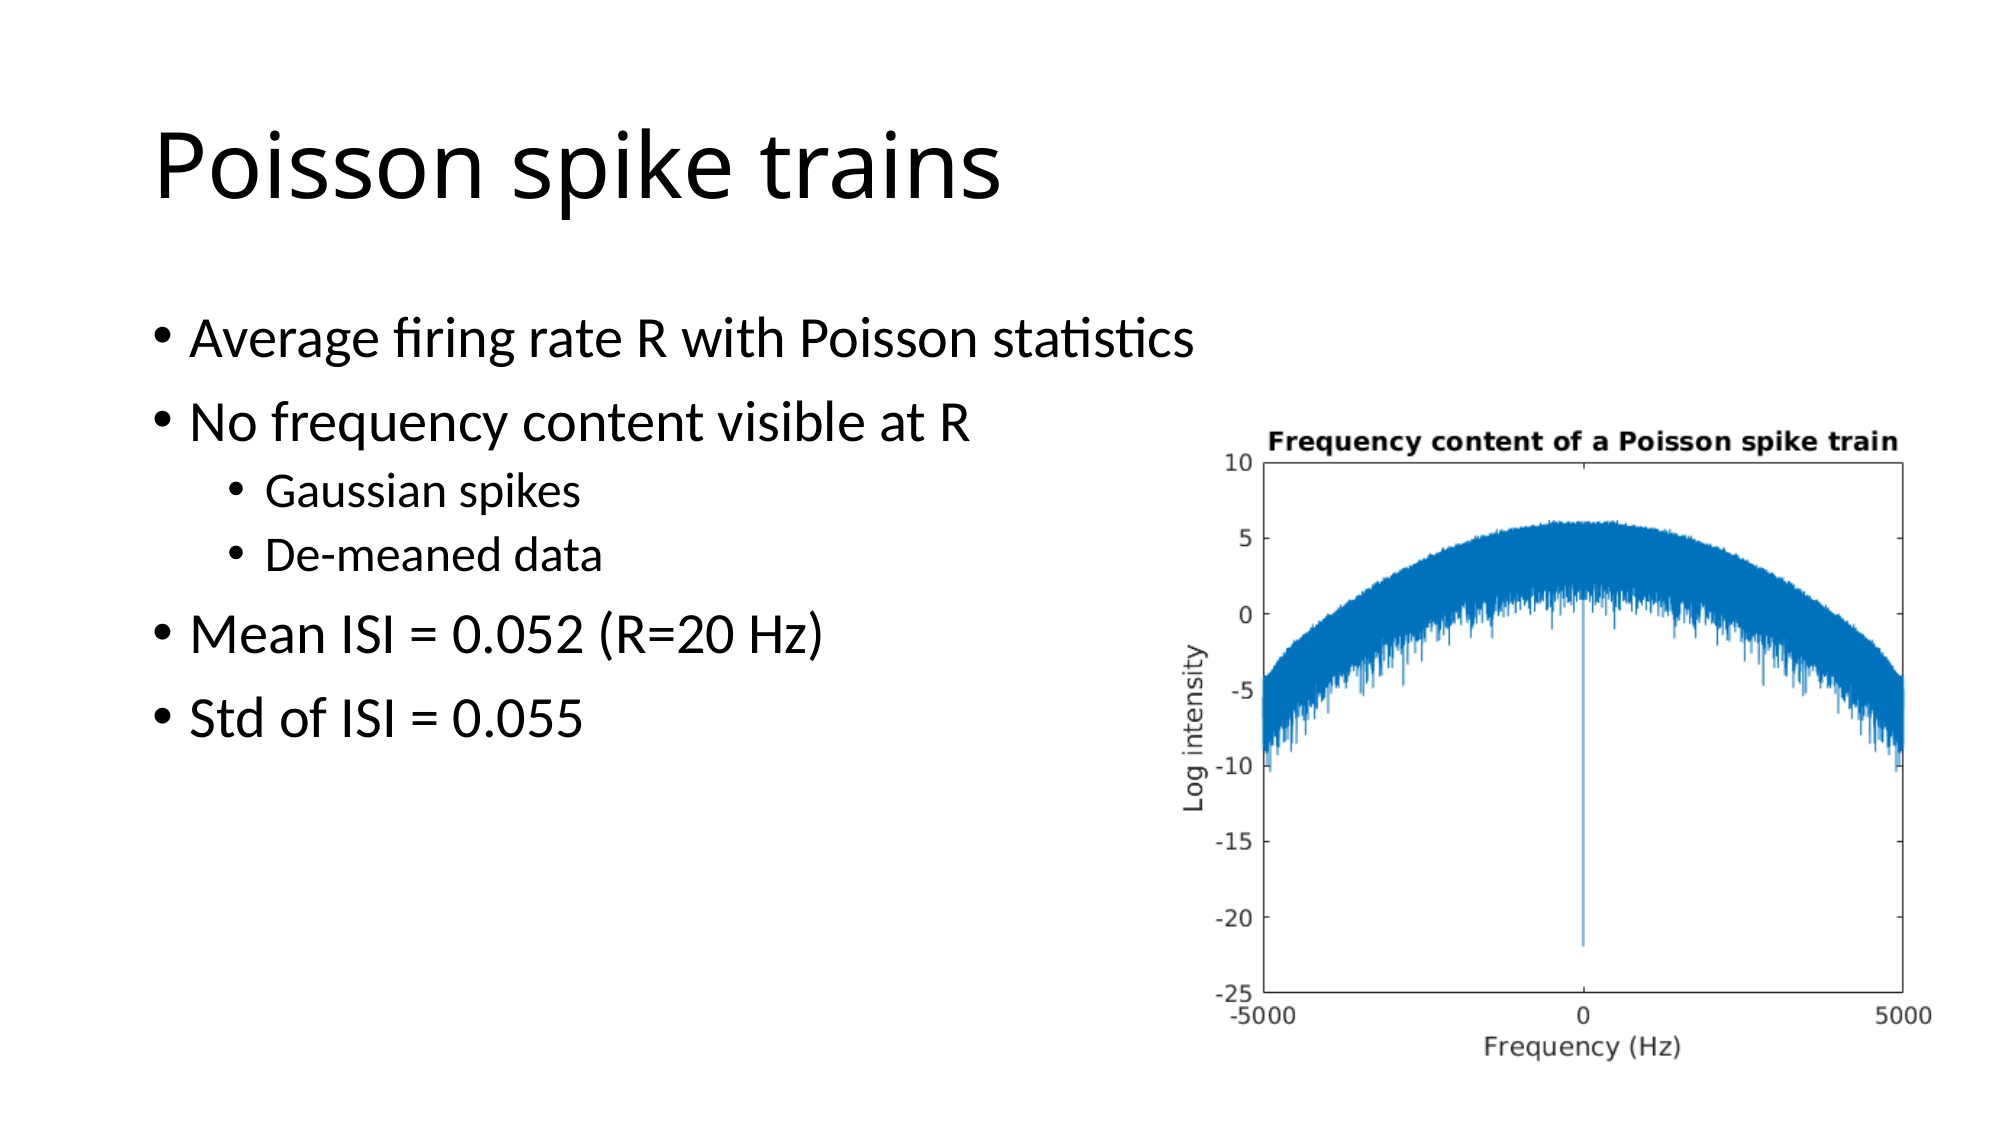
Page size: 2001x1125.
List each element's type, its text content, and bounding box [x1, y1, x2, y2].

list Average firing rate R with Poisson statistics No frequency content visible at R Gaussian spikes De-meaned data Mean ISI = 0.052 (R=20 Hz) Std of ISI = 0.055 [137, 299, 1863, 1014]
picture [1156, 413, 1982, 1066]
title Poisson spike trains [137, 59, 1863, 278]
